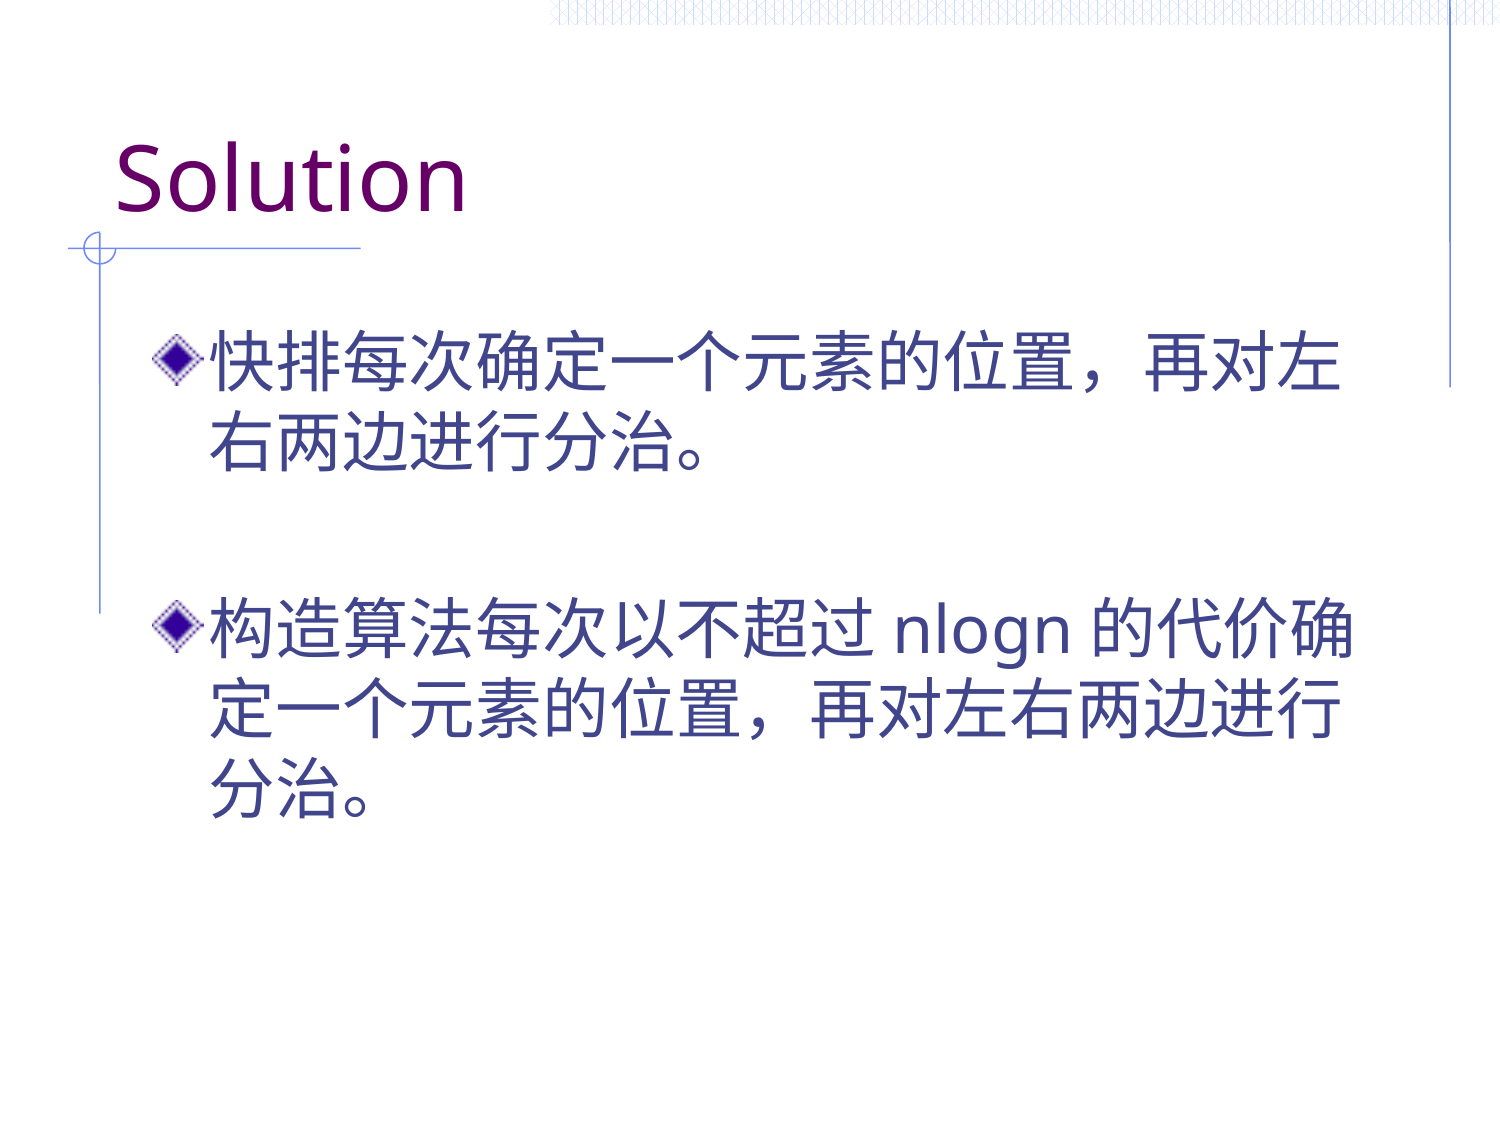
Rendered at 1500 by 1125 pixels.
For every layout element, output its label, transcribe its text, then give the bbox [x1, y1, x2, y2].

picture [152, 600, 204, 653]
title Solution [99, 50, 1375, 238]
list 快排每次确定一个元素的位置，再对左右两边进行分治。 构造算法每次以不超过nlogn的代价确定一个元素的位置，再对左右两边进行分治。 [137, 312, 1413, 988]
picture [152, 334, 204, 386]
